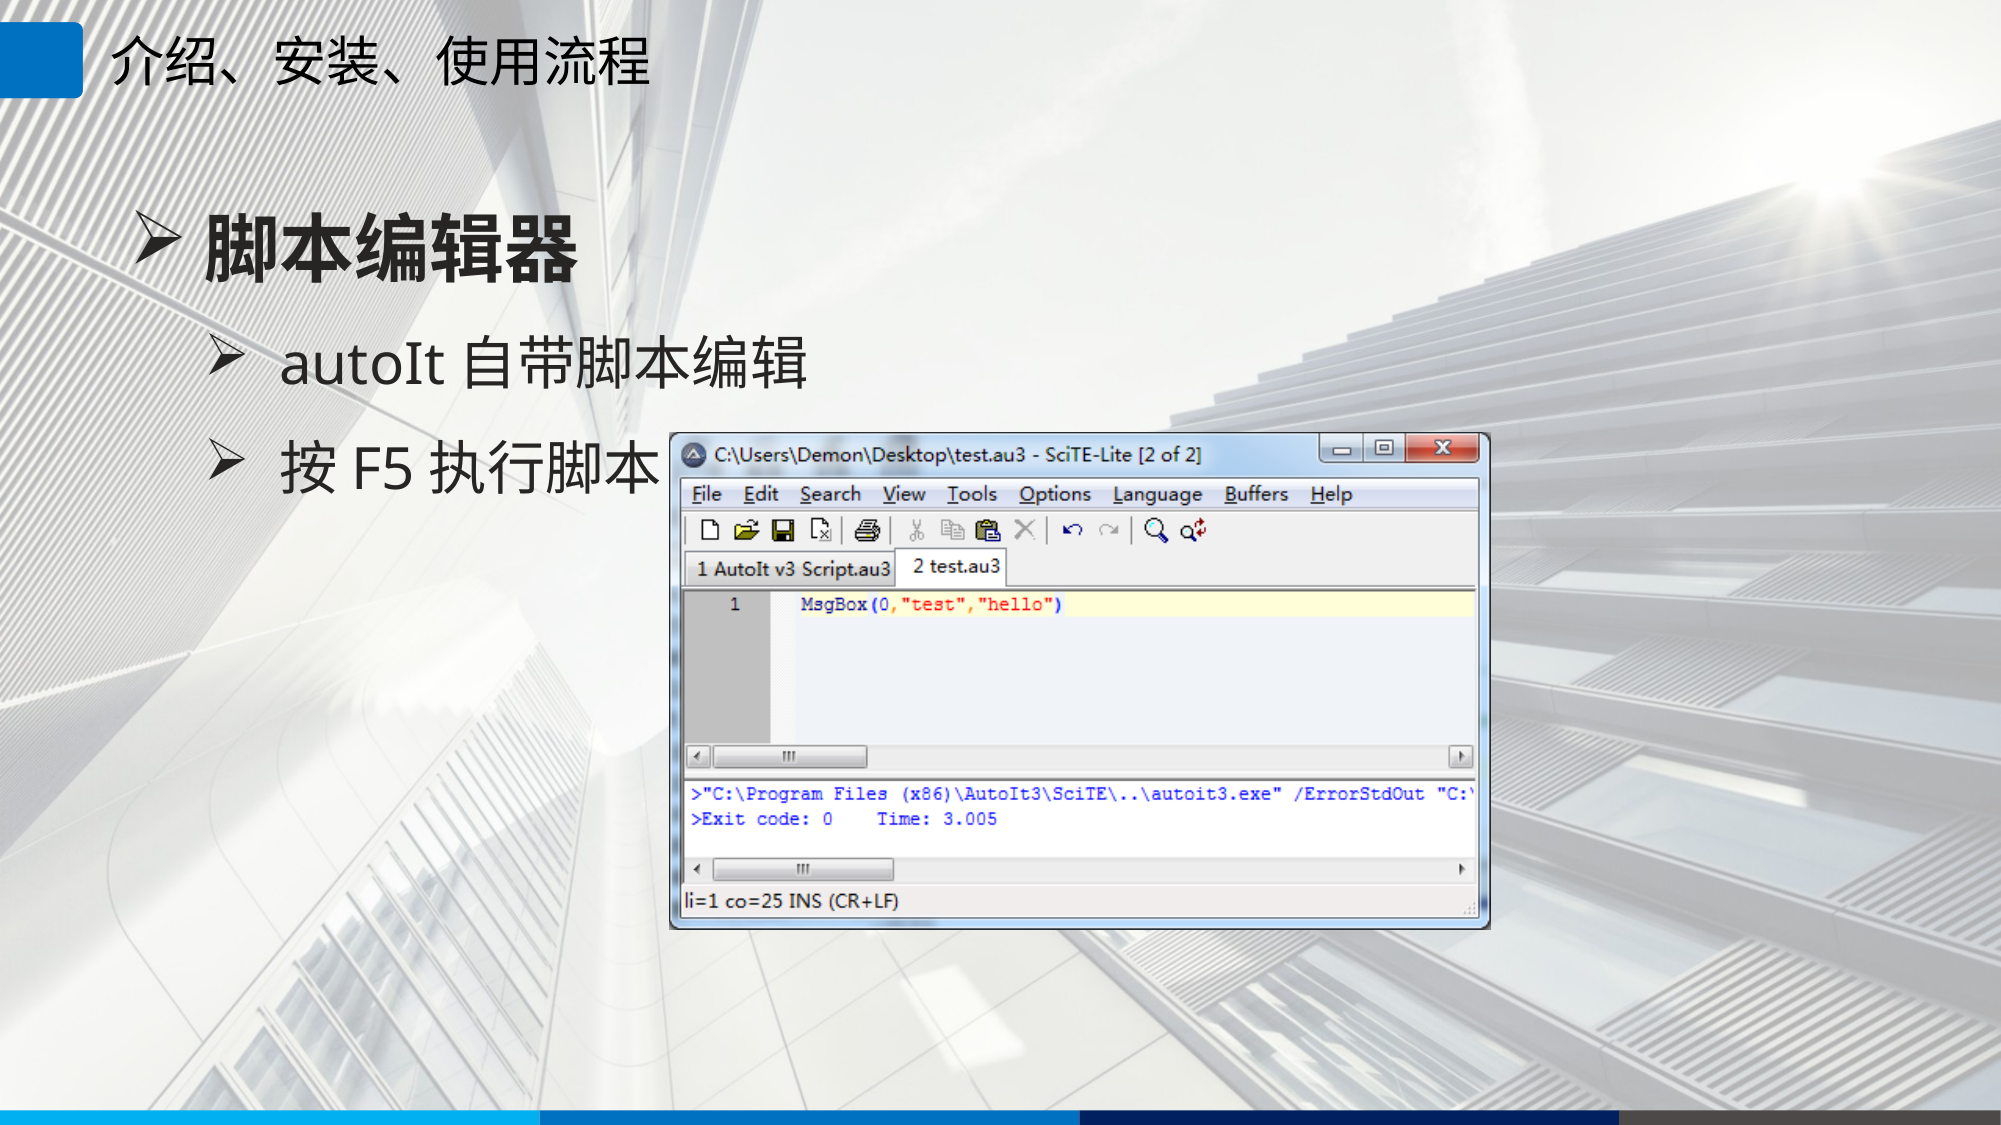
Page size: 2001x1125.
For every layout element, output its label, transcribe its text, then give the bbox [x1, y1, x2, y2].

text_box [0, 22, 83, 99]
picture [0, 0, 2001, 1110]
text_box 介绍、安装、使用流程 [95, 19, 668, 100]
text_box 脚本编辑器 autoIt自带脚本编辑 按F5执行脚本 [114, 148, 1816, 509]
